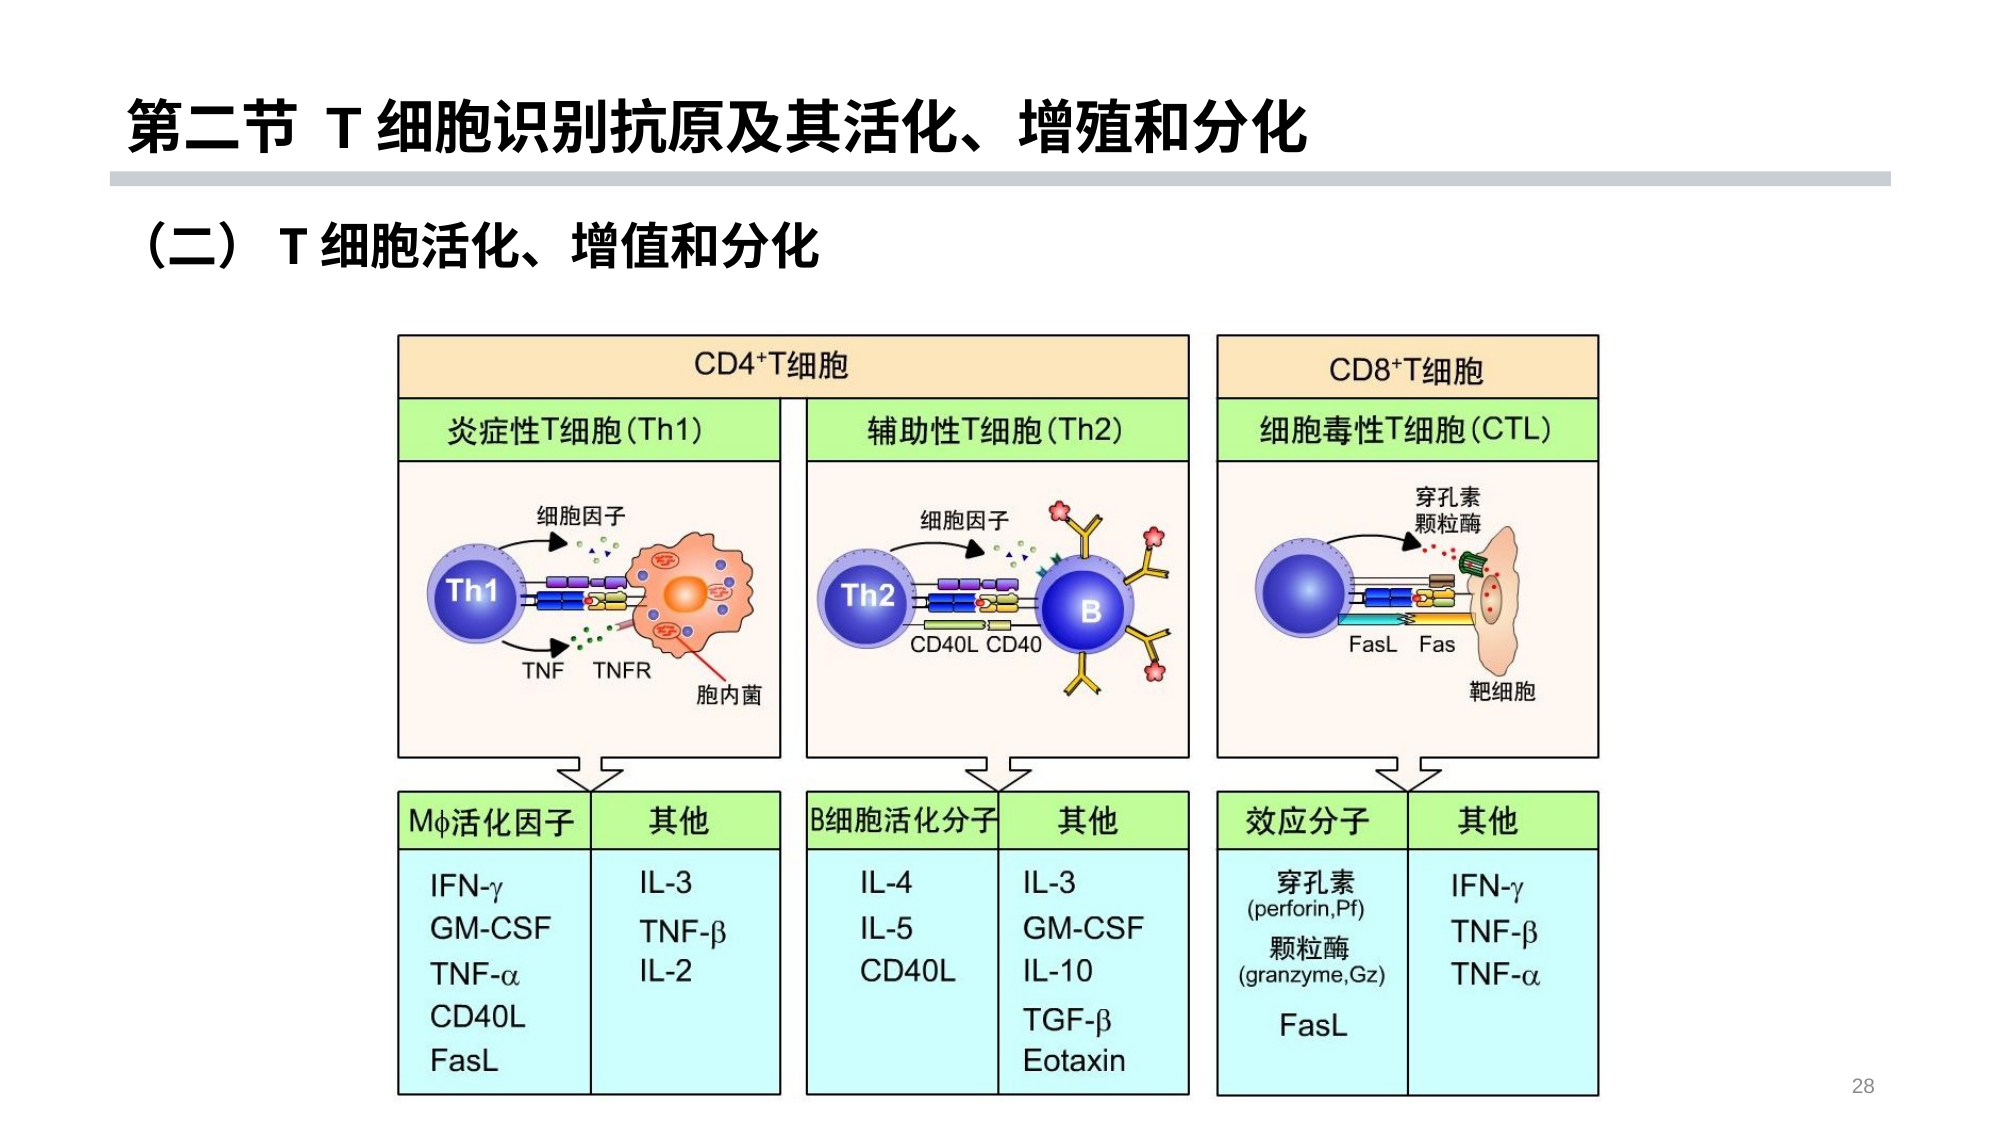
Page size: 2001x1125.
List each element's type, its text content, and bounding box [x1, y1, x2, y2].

picture [392, 329, 1608, 1103]
title 第二节 T细胞识别抗原及其活化、增殖和分化 [109, 0, 1890, 169]
slide_number 28 [1608, 1068, 1890, 1103]
text_box （二）T细胞活化、增值和分化 [102, 207, 836, 282]
